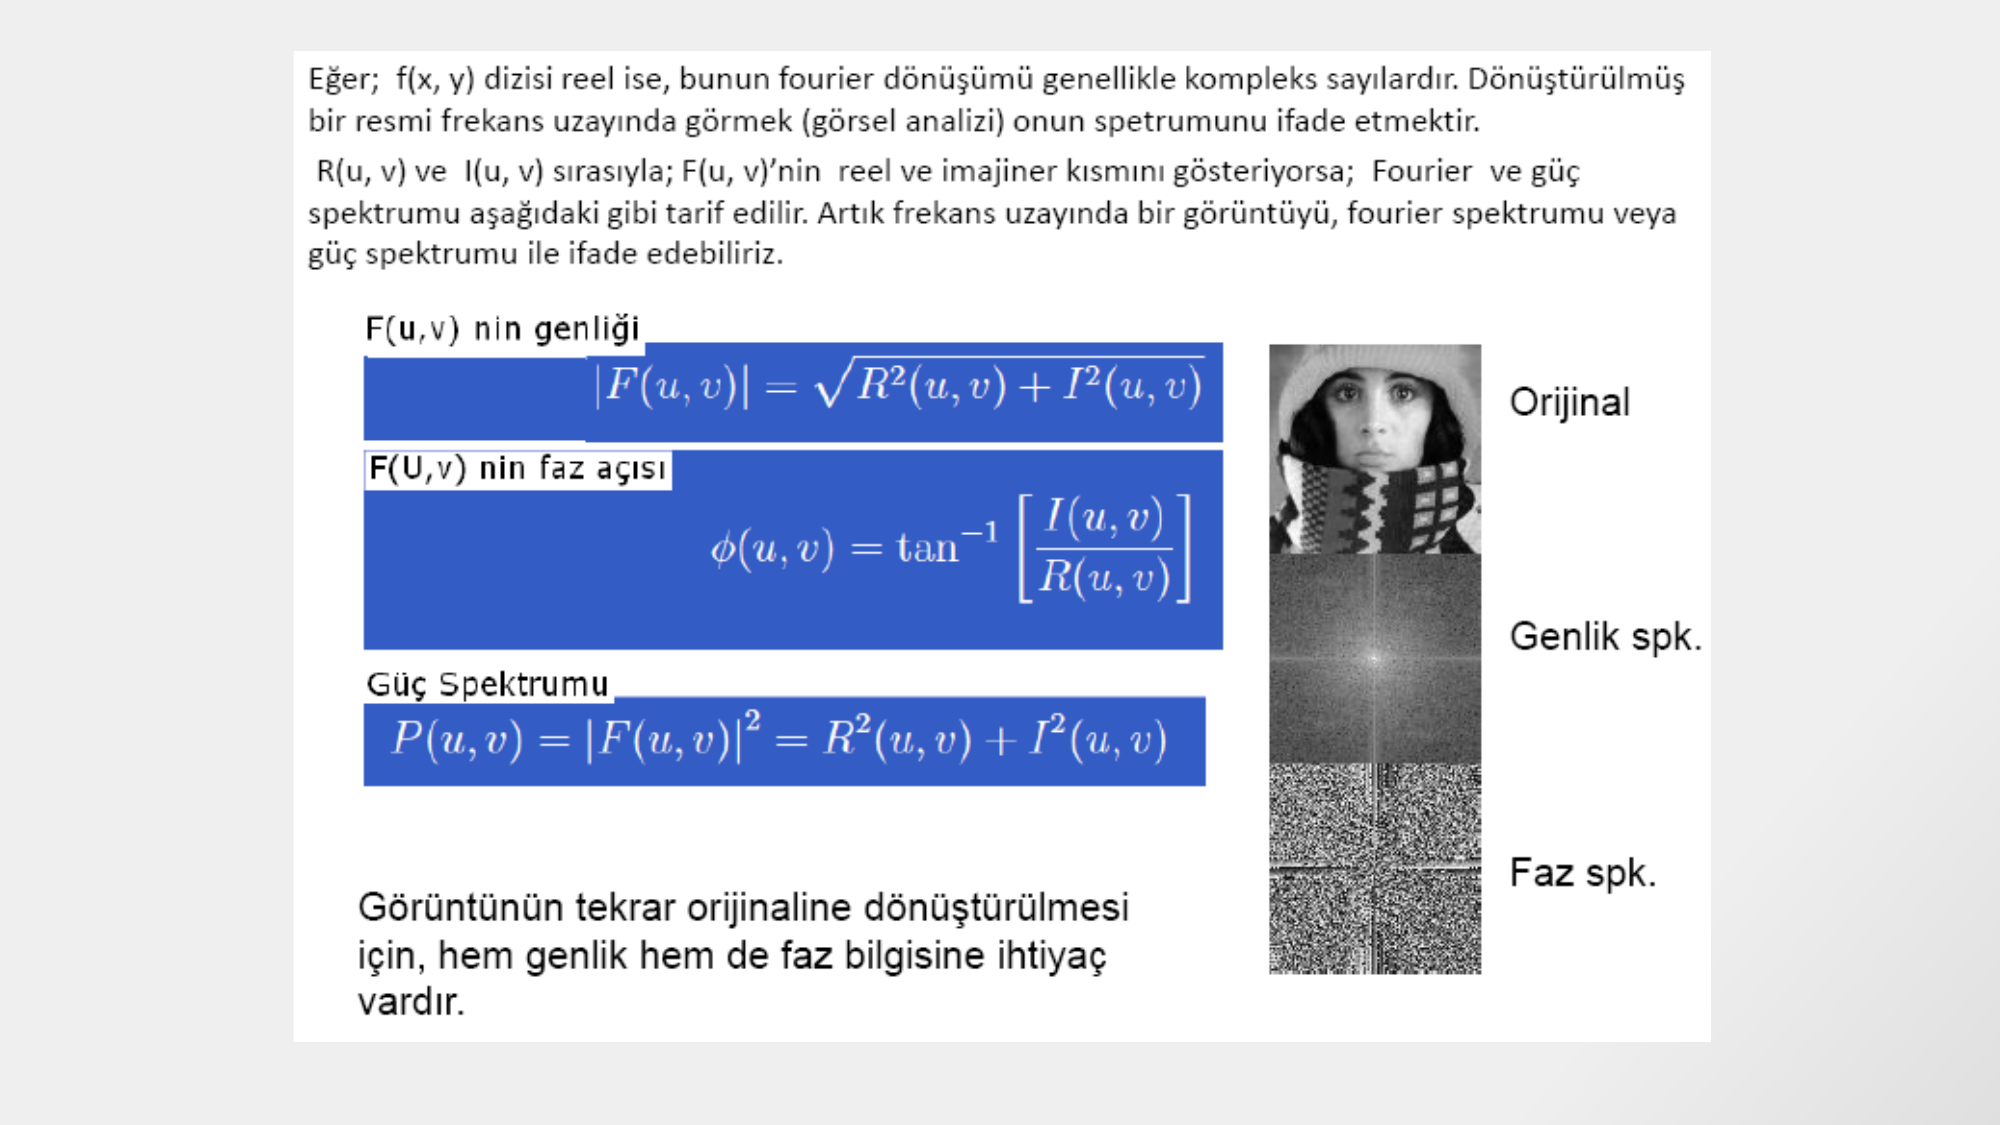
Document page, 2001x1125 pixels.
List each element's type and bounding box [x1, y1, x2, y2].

picture [293, 51, 1711, 1042]
